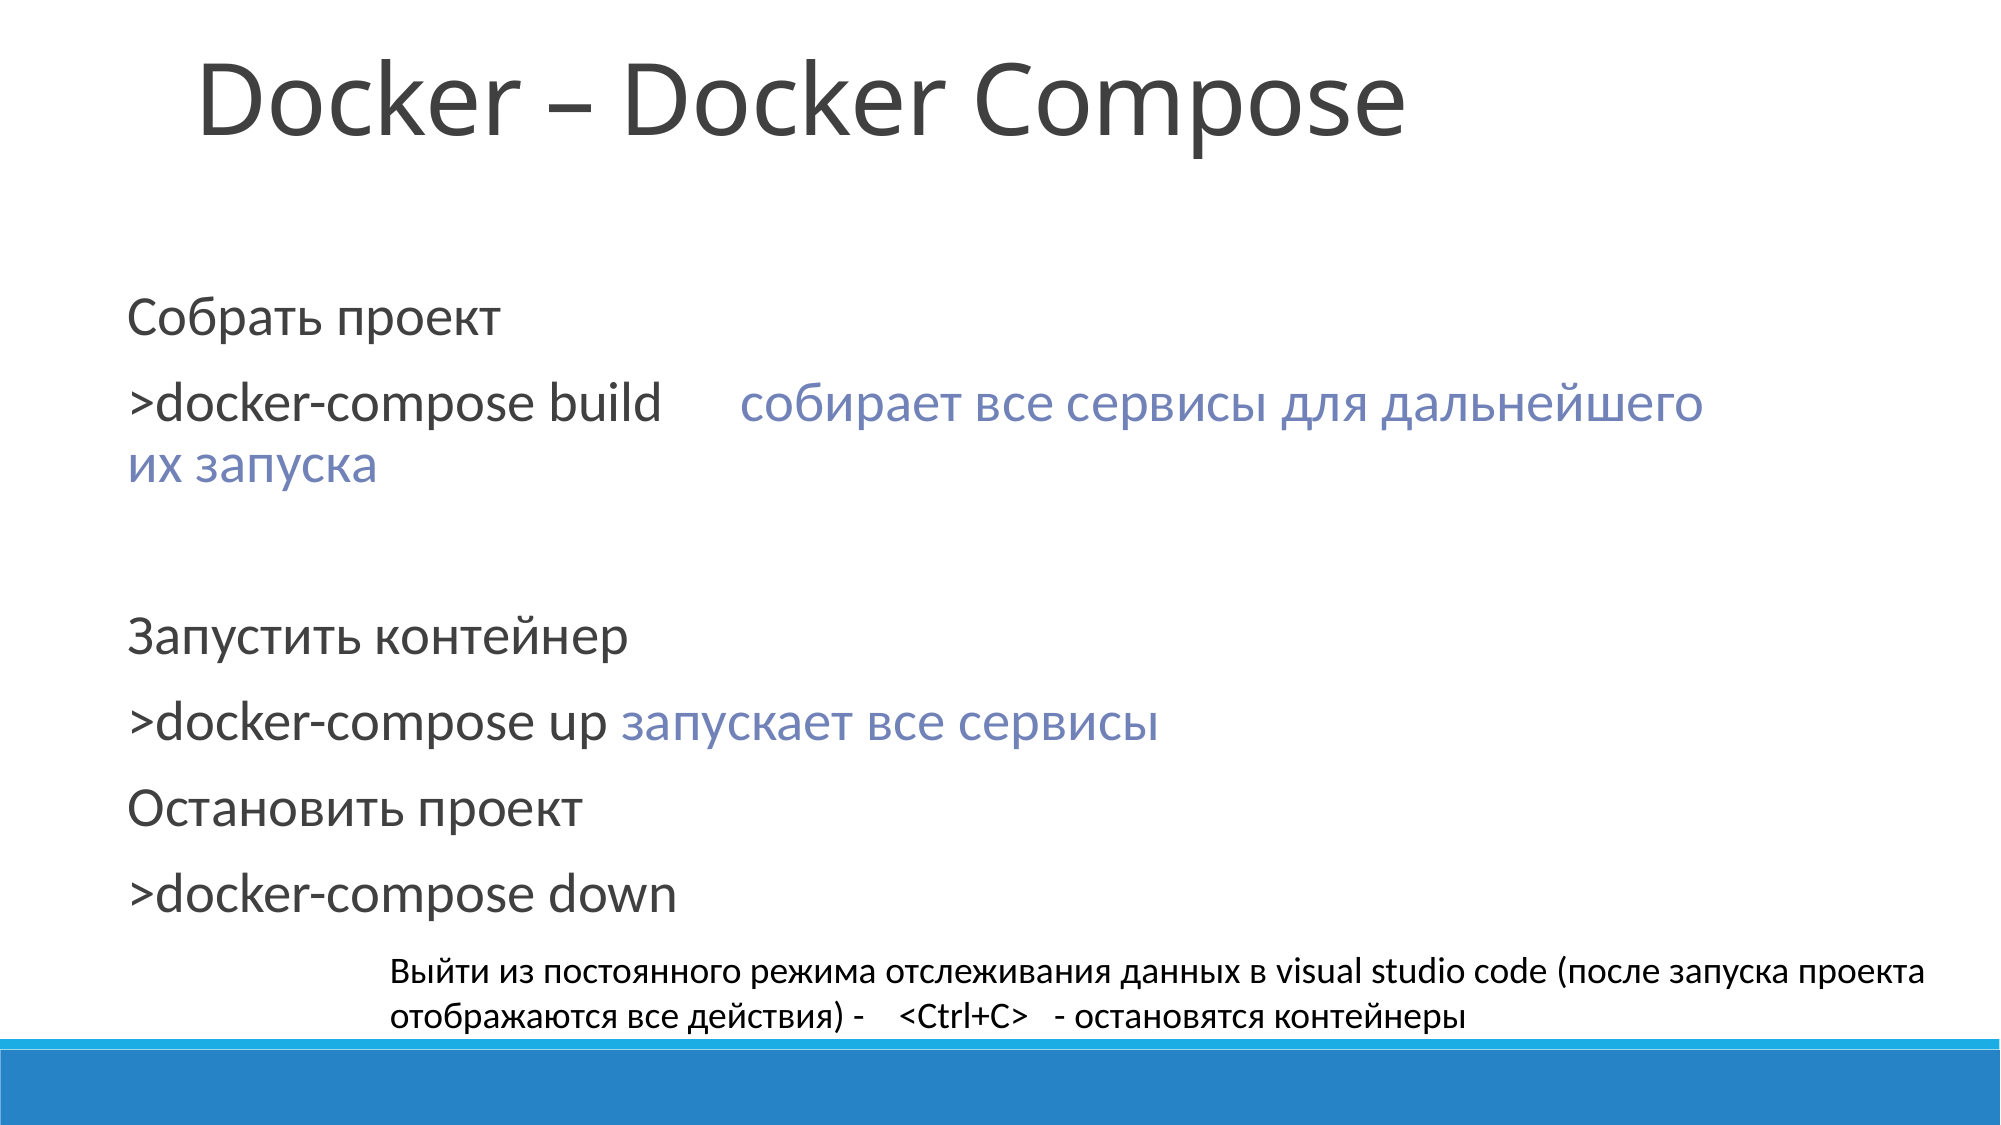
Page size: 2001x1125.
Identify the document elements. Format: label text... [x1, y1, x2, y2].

text_box Выйти из постоянного режима отслеживания данных в visual studio code (после запуска проекта отображаются все действия) - <Ctrl+C> - остановятся контейнеры [374, 938, 1965, 1044]
text_box Docker – Docker Compose [179, 47, 1830, 180]
list Cобрать проект >docker-compose build собирает все сервисы для дальнейшего их запуска Запустить контейнер >docker-compose up запускает все сервисы Остановить проект >docker-compose down [113, 278, 1764, 939]
